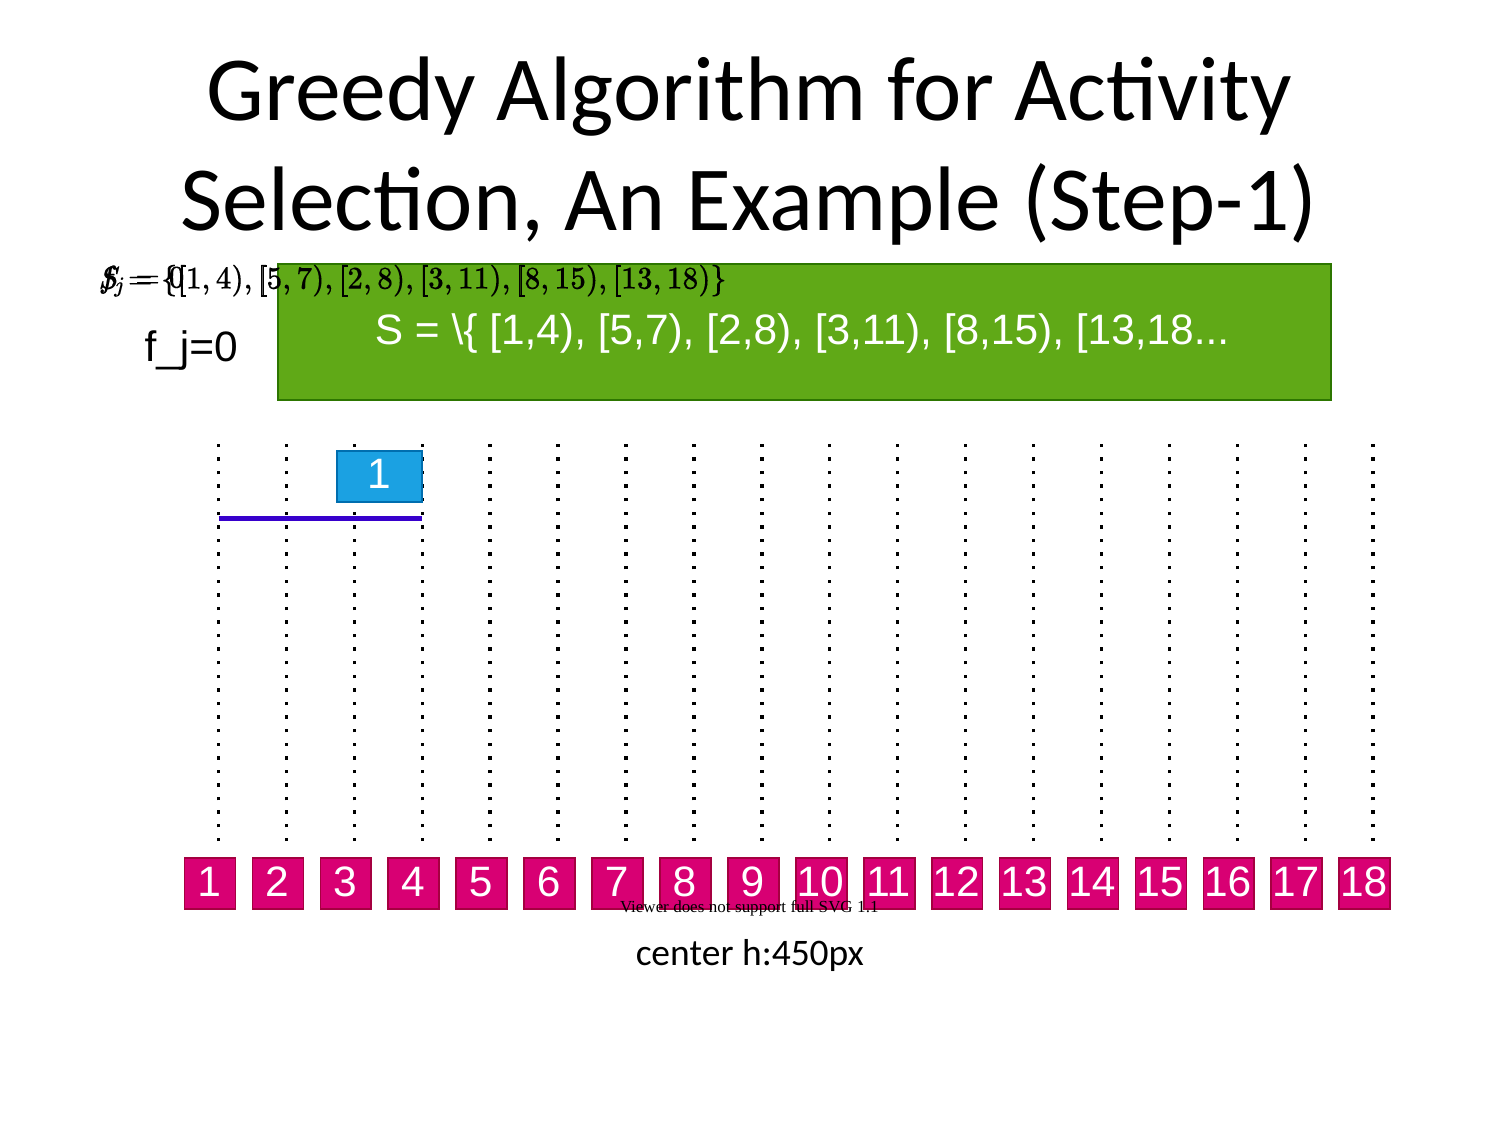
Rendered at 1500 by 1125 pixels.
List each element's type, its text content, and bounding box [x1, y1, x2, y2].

text_box center h:450px [74, 920, 1425, 1005]
picture [97, 262, 1403, 921]
title Greedy Algorithm for Activity Selection, An Example (Step-1) [75, 45, 1425, 233]
